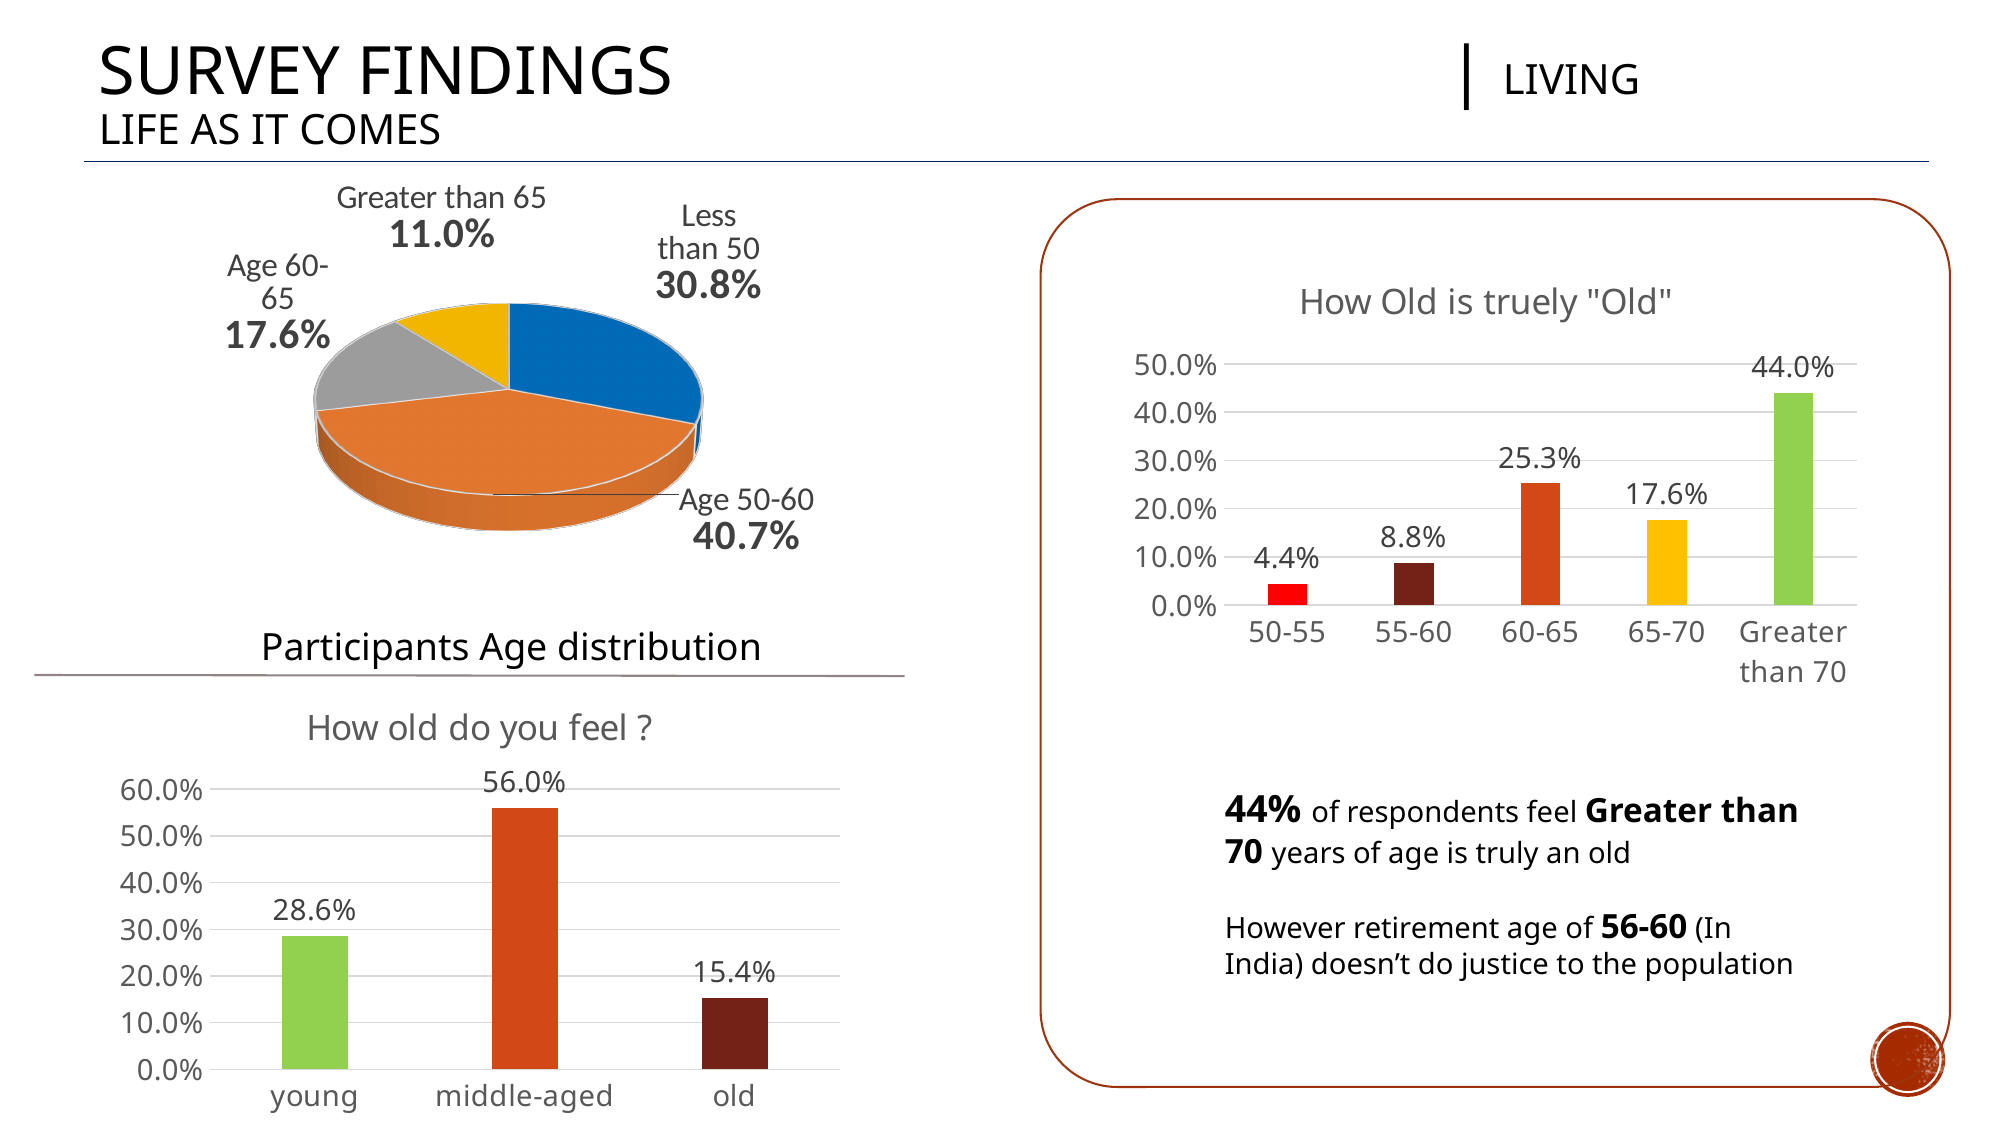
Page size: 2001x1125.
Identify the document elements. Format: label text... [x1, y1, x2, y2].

text_box 44% of respondents feel Greater than 70 years of age is truly an old However retirement age of 56-60 (In India) doesn’t do justice to the population [1210, 777, 1830, 988]
chart [1122, 253, 1870, 700]
chart [172, 164, 856, 676]
text_box [1039, 198, 1952, 1089]
title Survey Findings | Living Life as it comes [83, 66, 1734, 124]
chart [108, 677, 854, 1124]
